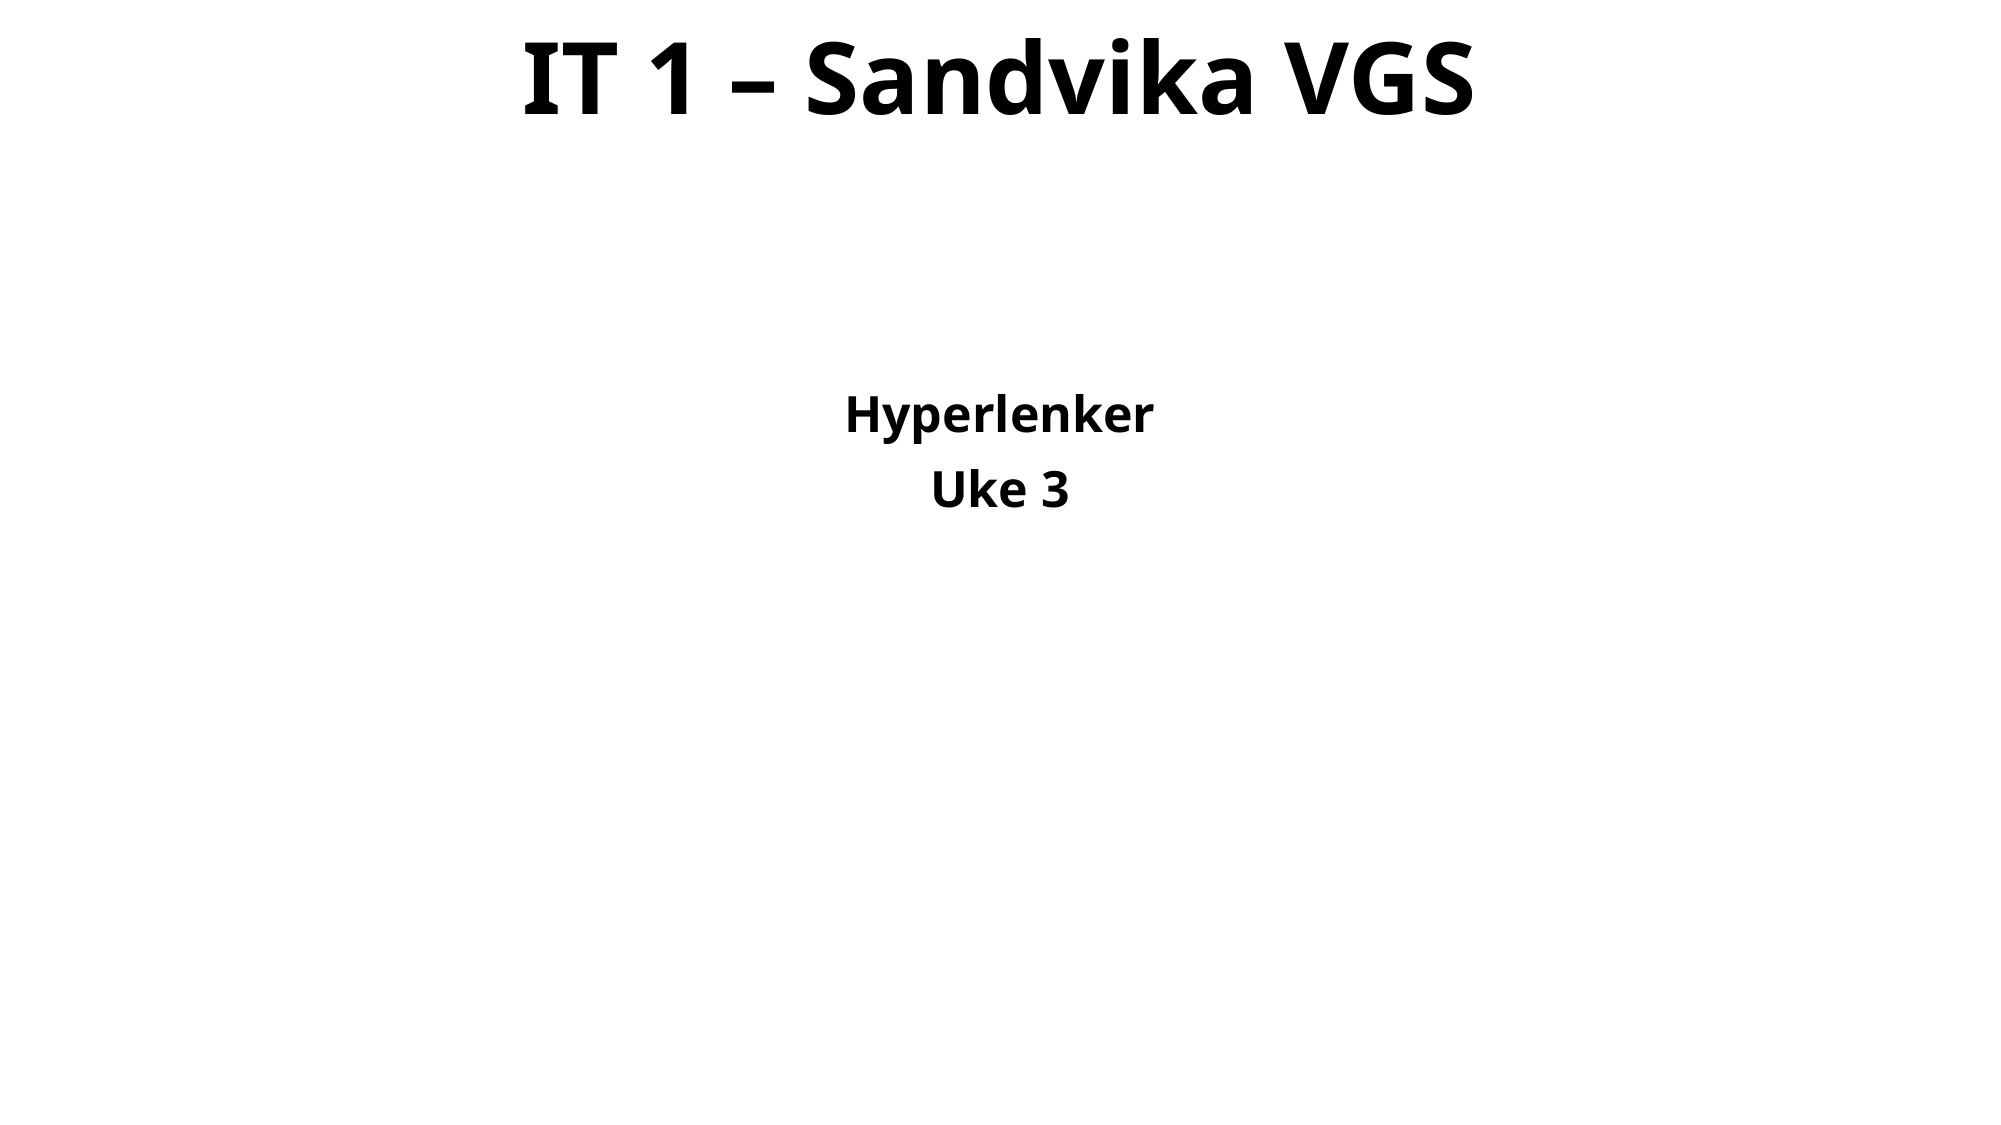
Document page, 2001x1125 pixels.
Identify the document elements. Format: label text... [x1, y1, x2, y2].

text_box Hyperlenker Uke 3 [249, 381, 1750, 654]
title IT 1 – Sandvika VGS [249, 0, 1750, 144]
